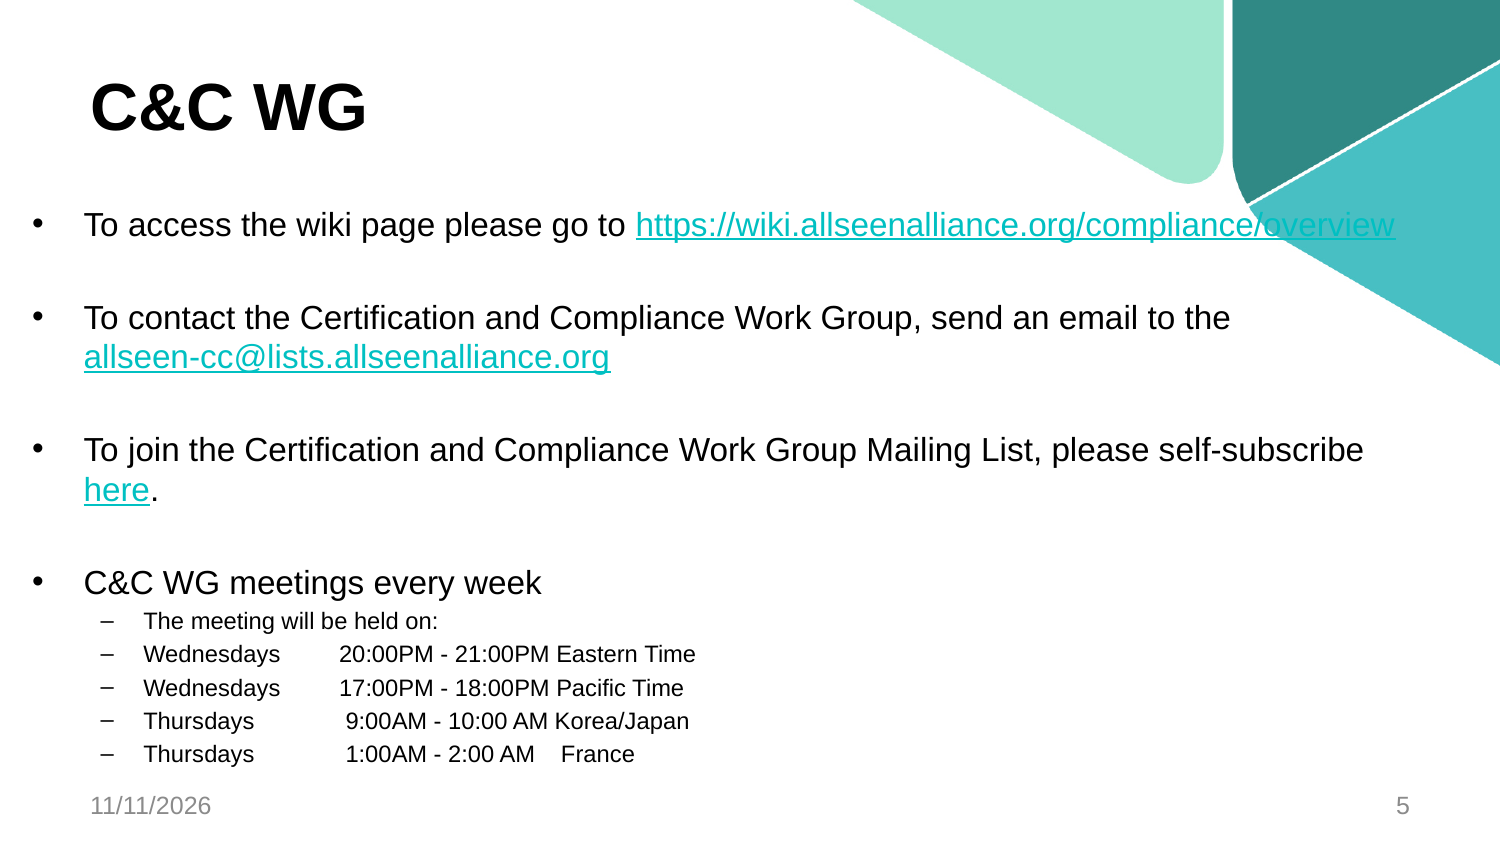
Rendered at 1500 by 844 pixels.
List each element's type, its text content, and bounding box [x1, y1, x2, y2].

title C&C WG [75, 33, 1425, 175]
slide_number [75, 782, 425, 827]
picture [0, 0, 1500, 840]
slide_number 5 [1074, 782, 1425, 827]
list To access the wiki page please go to https://wiki.allseenalliance.org/compliance/overview To contact the Certification and Compliance Work Group, send an email to the allseen-cc@lists.allseenalliance.org To join the Certification and Compliance Work Group Mailing List, please self-subscribe here. C&C WG meetings every week The meeting will be held on: Wednesdays 20:00PM - 21:00PM Eastern Time Wednesdays 17:00PM - 18:00PM Pacific Time Thursdays 9:00AM - 10:00 AM Korea/Japan Thursdays 1:00AM - 2:00 AM France [17, 195, 1425, 802]
